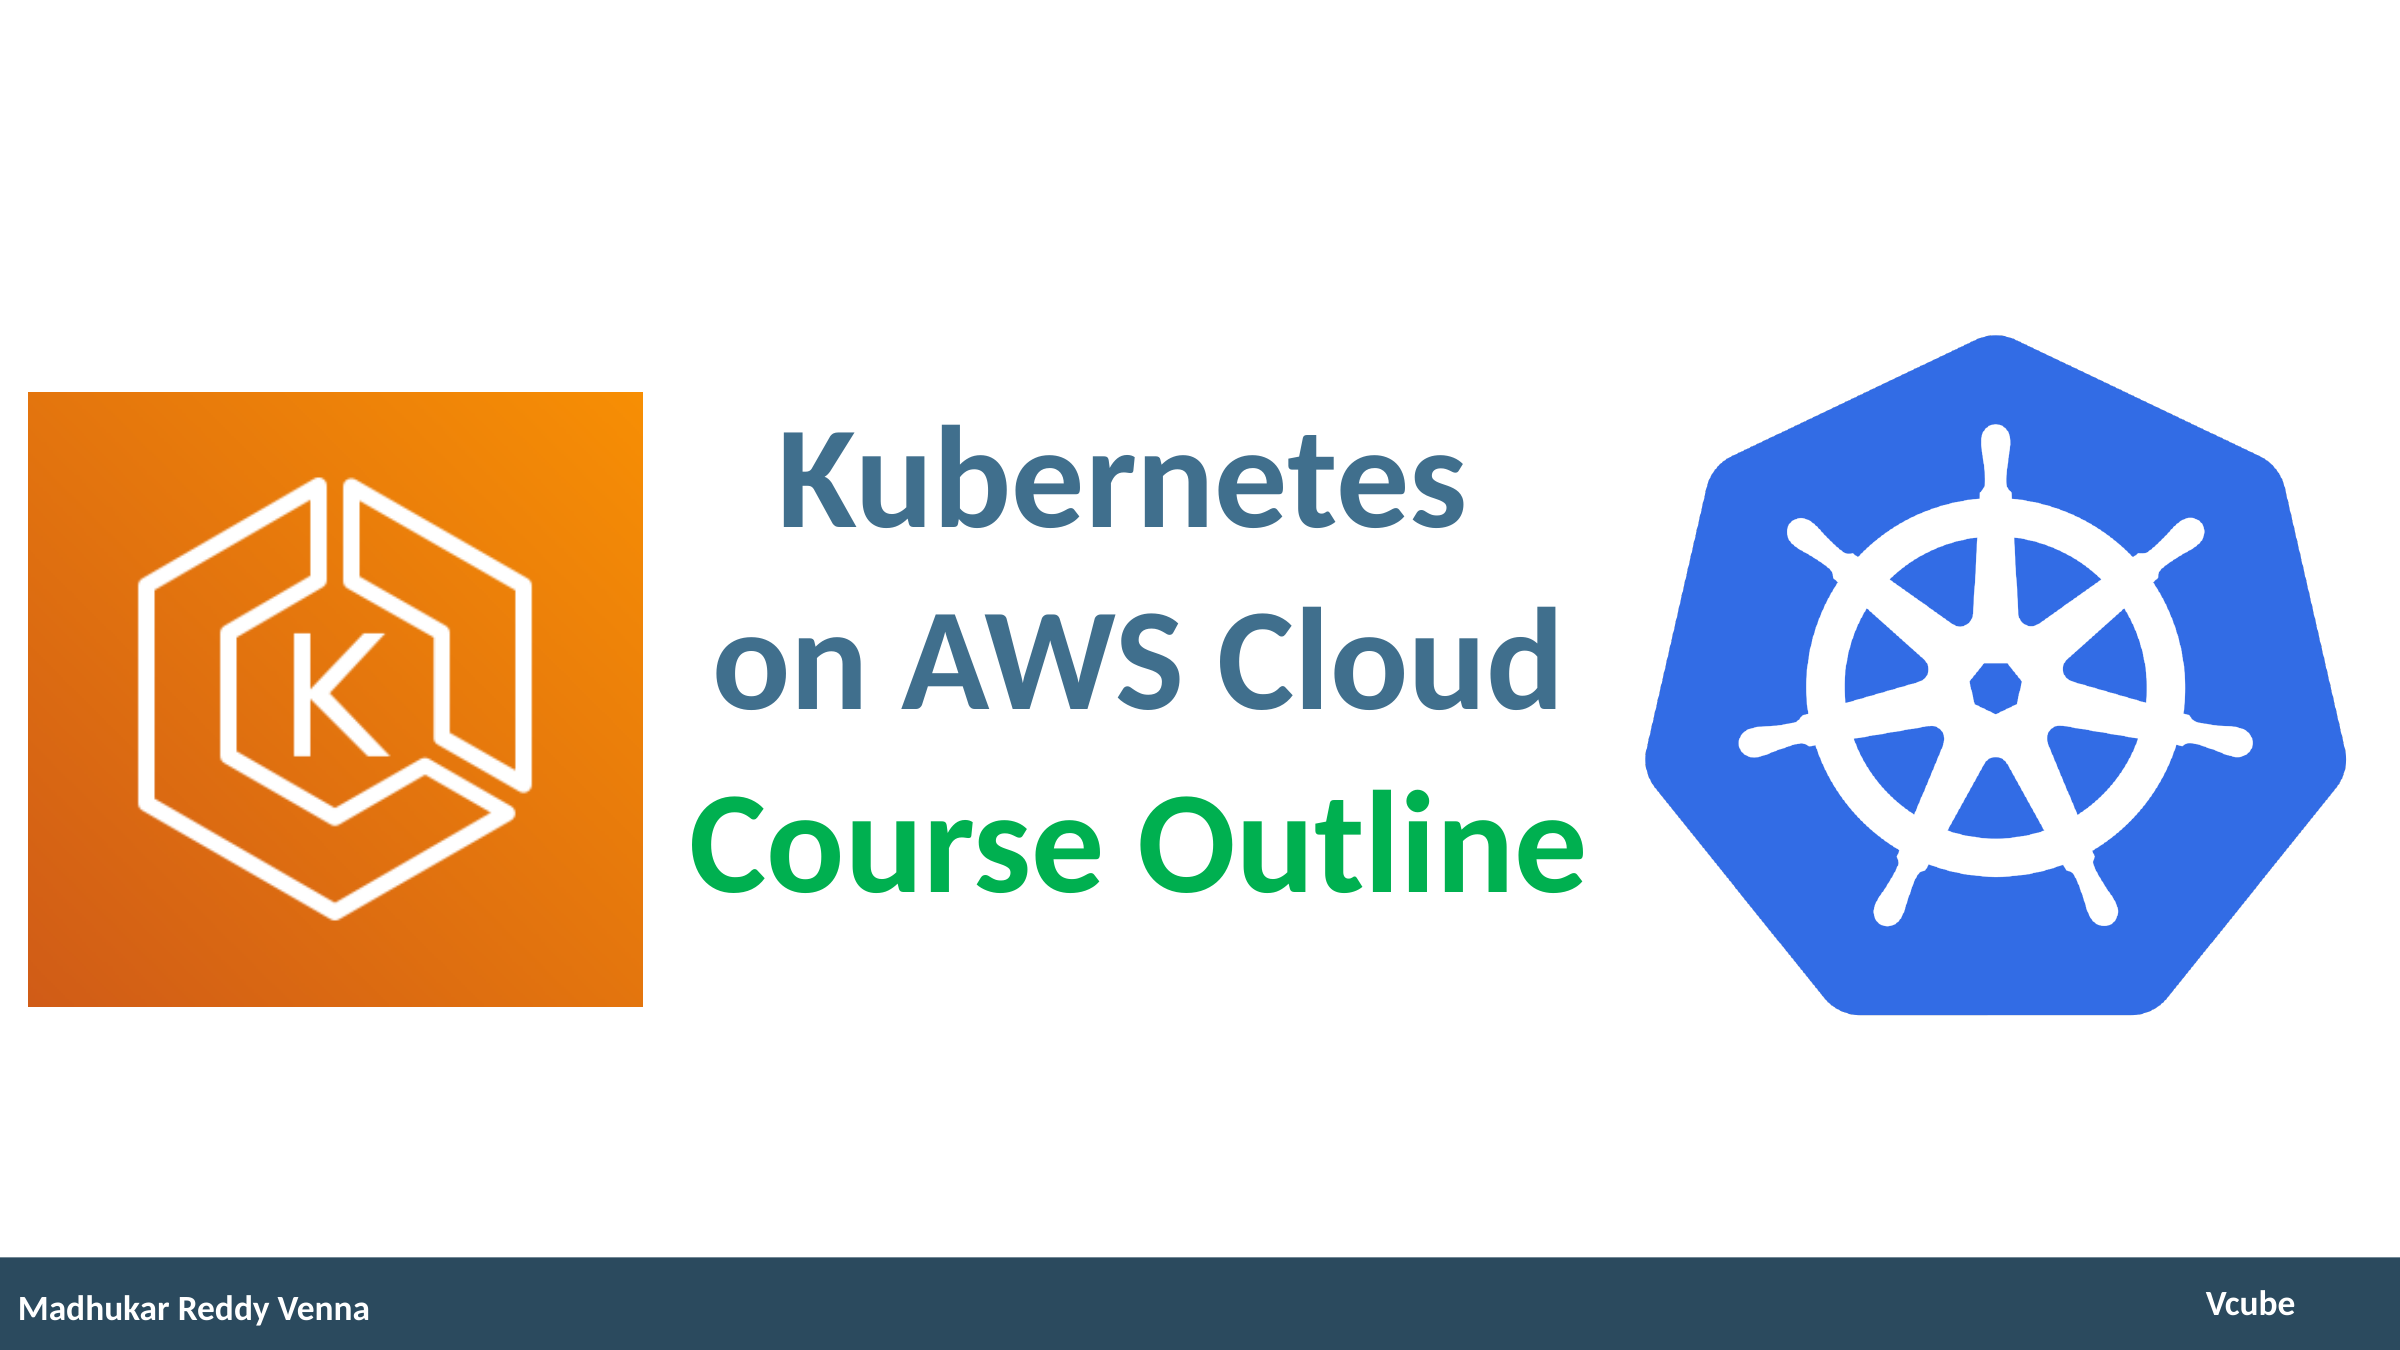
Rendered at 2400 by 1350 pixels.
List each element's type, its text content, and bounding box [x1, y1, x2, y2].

picture [27, 392, 643, 1008]
list Kubernetes on AWS Cloud Course Outline [648, 392, 1626, 572]
footer Madhukar Reddy Venna [0, 1269, 810, 1342]
picture [1635, 325, 2356, 1025]
